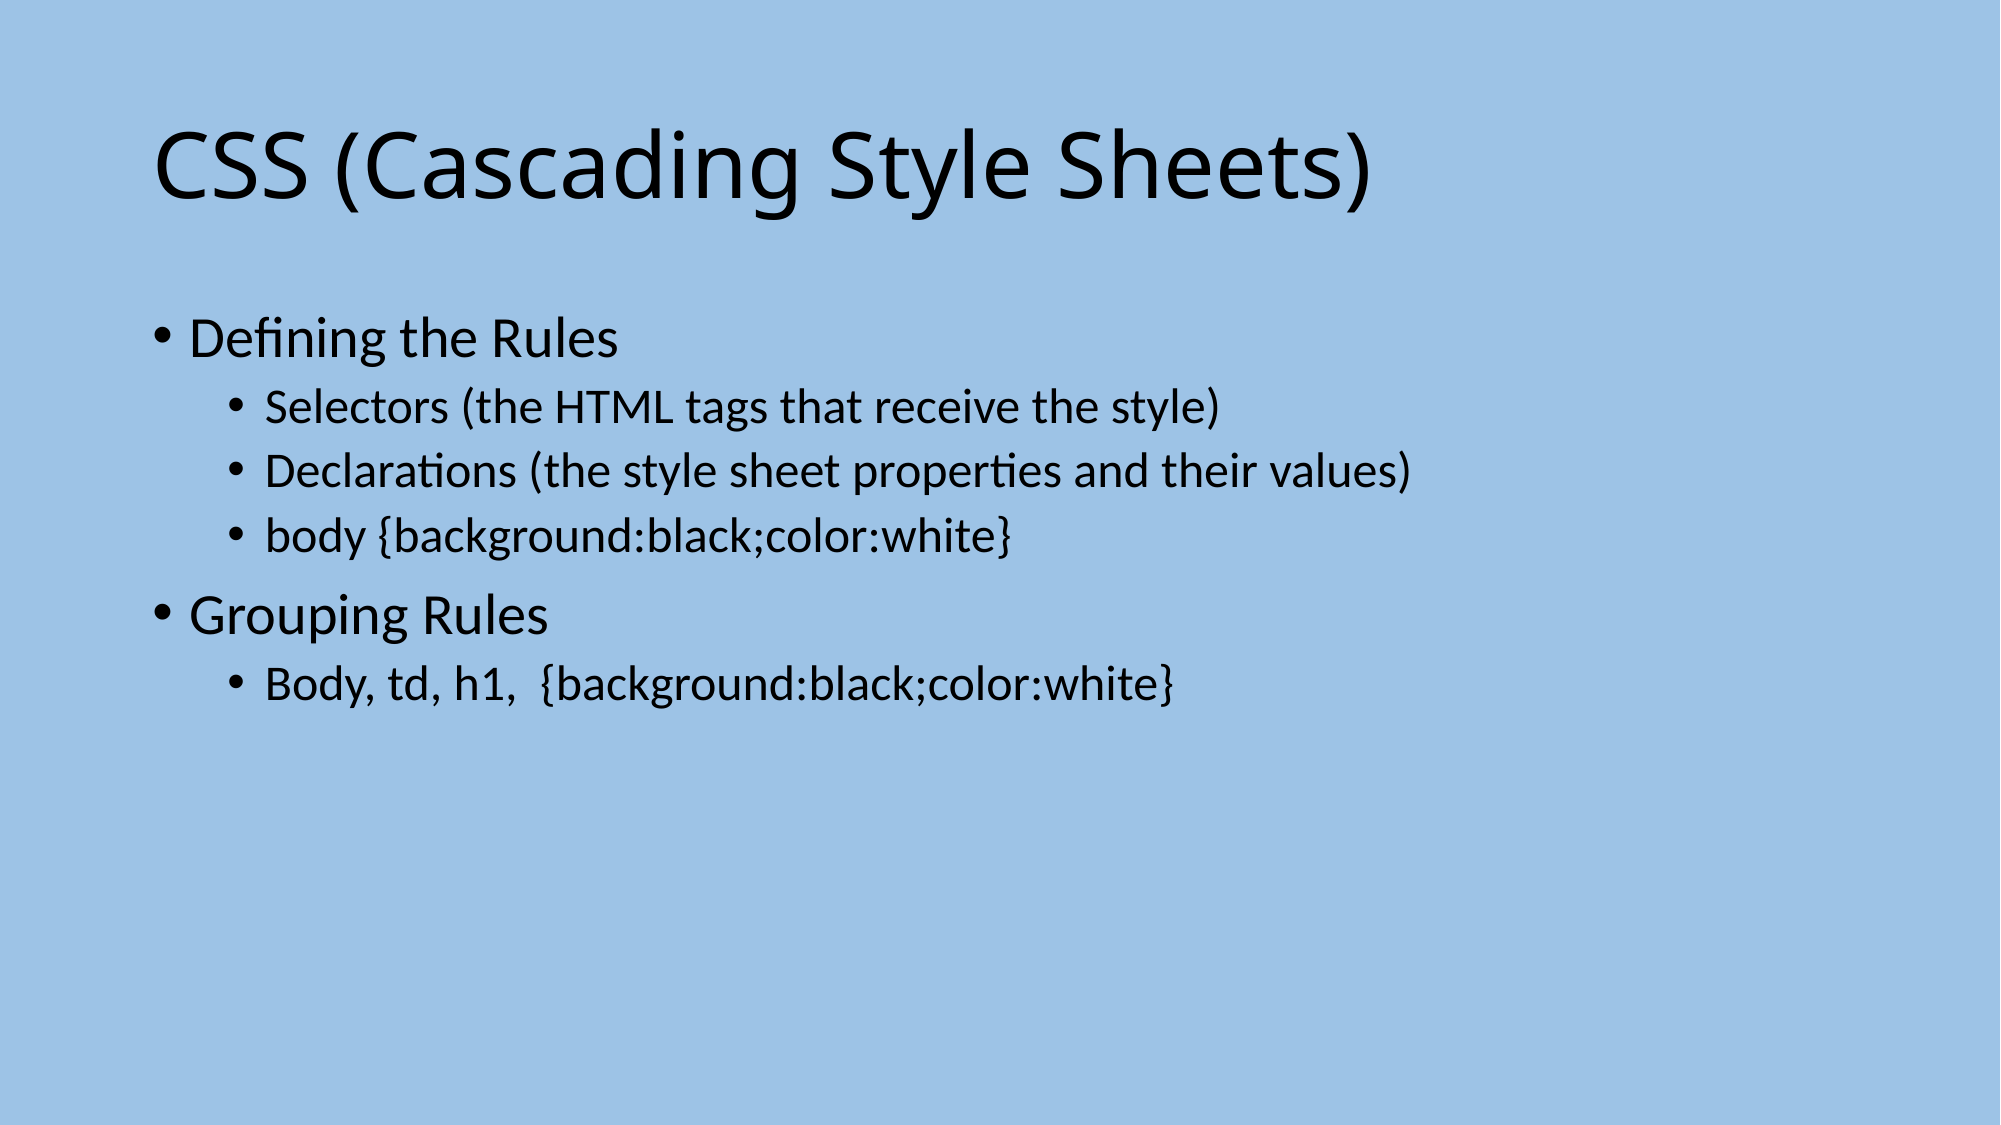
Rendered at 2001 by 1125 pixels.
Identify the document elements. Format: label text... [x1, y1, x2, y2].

list Defining the Rules Selectors (the HTML tags that receive the style) Declarations (the style sheet properties and their values) body {background:black;color:white} Grouping Rules Body, td, h1, {background:black;color:white} [137, 299, 1863, 1014]
title CSS (Cascading Style Sheets) [137, 59, 1863, 278]
